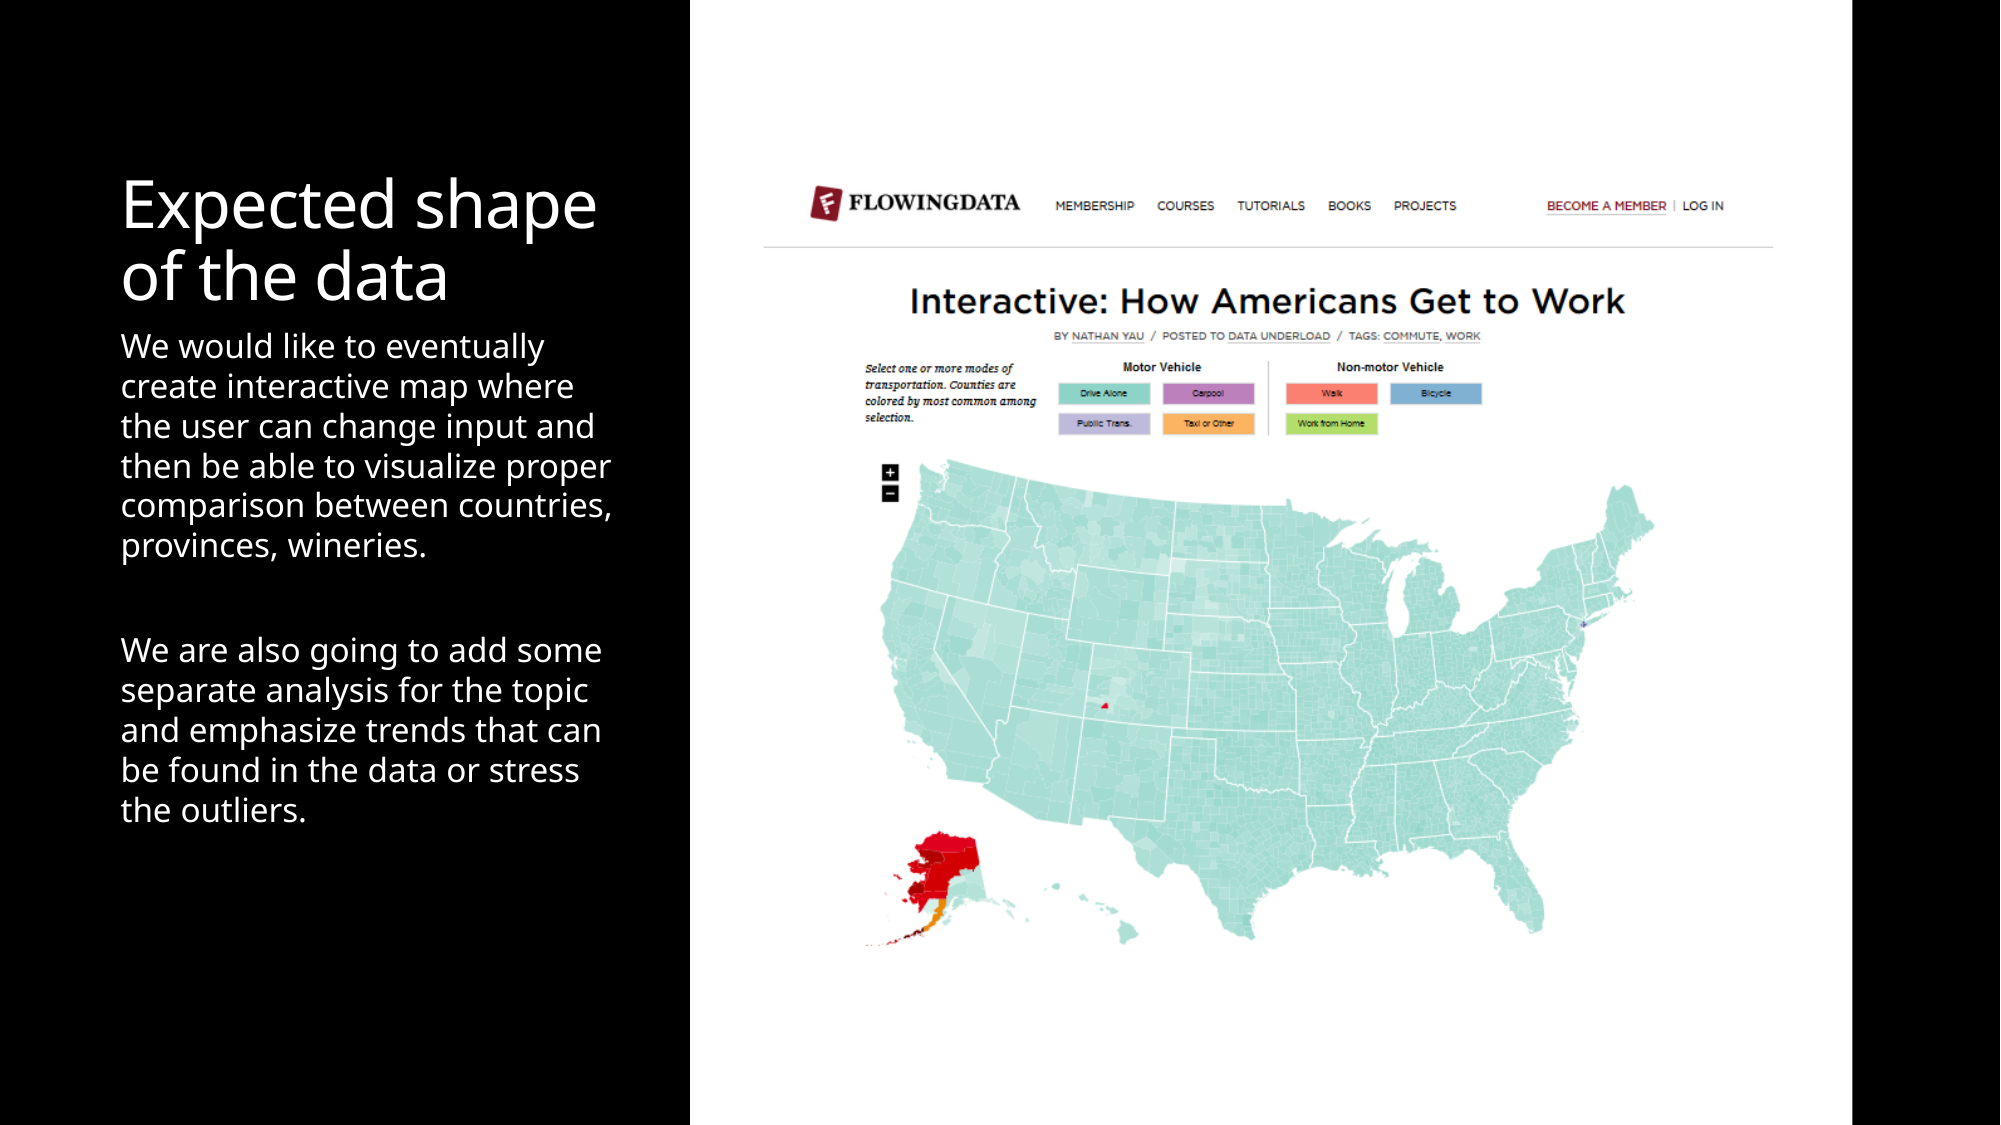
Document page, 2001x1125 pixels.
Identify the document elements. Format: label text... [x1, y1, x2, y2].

text_box [689, 0, 1854, 1125]
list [763, 166, 1774, 961]
text_box We would like to eventually create interactive map where the user can change input and then be able to visualize proper comparison between countries, provinces, wineries. We are also going to add some separate analysis for the topic and emphasize trends that can be found in the data or stress the outliers. [105, 317, 638, 1014]
title Expected shape of the data [105, 104, 638, 317]
